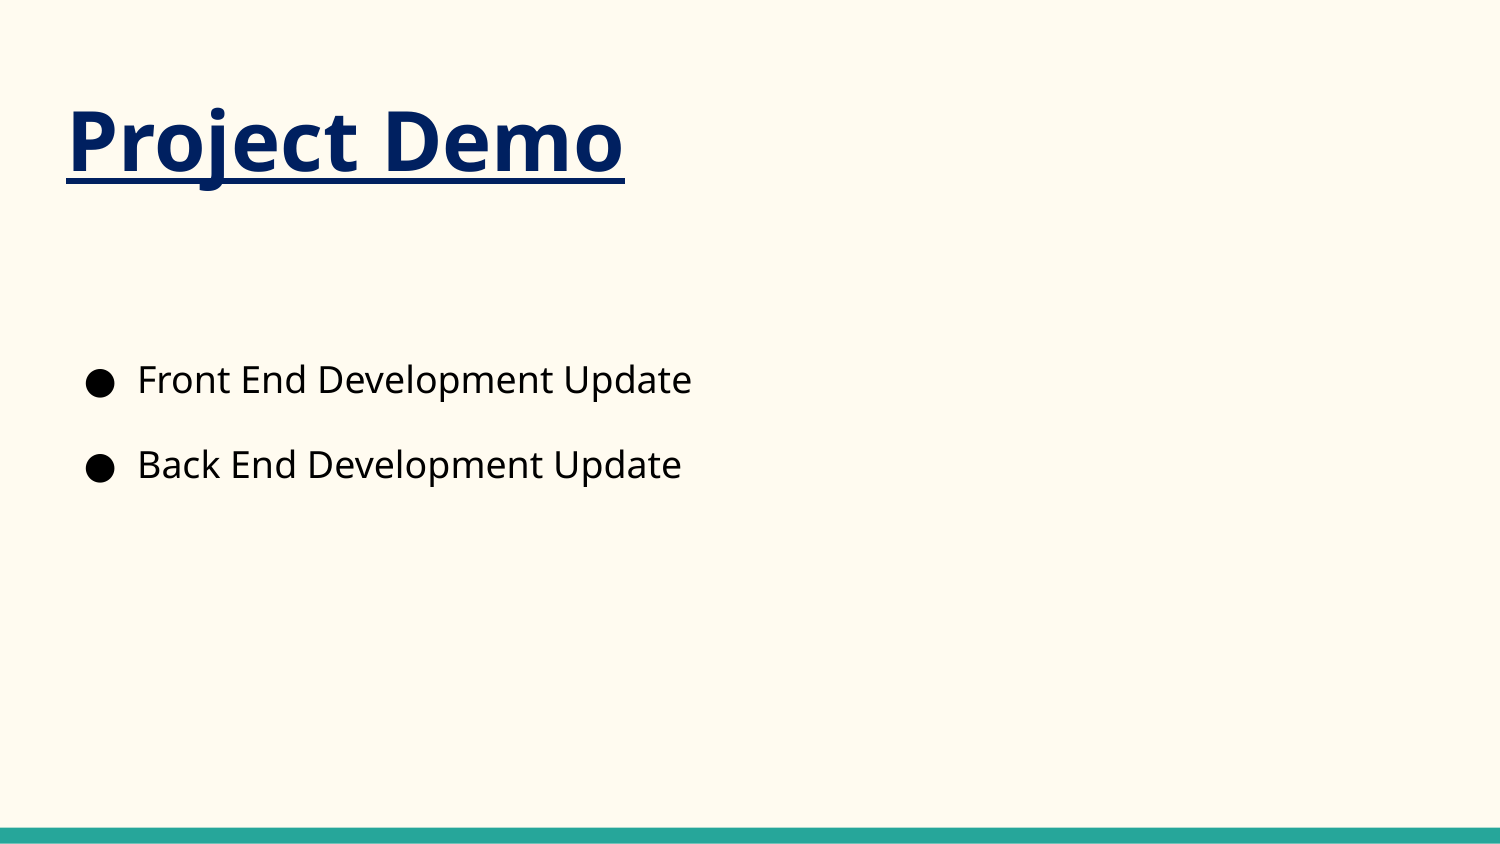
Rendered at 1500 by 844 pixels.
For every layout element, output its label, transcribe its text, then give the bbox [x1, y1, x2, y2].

list Front End Development Update Back End Development Update [51, 334, 1449, 750]
title Project Demo [51, 72, 1449, 174]
